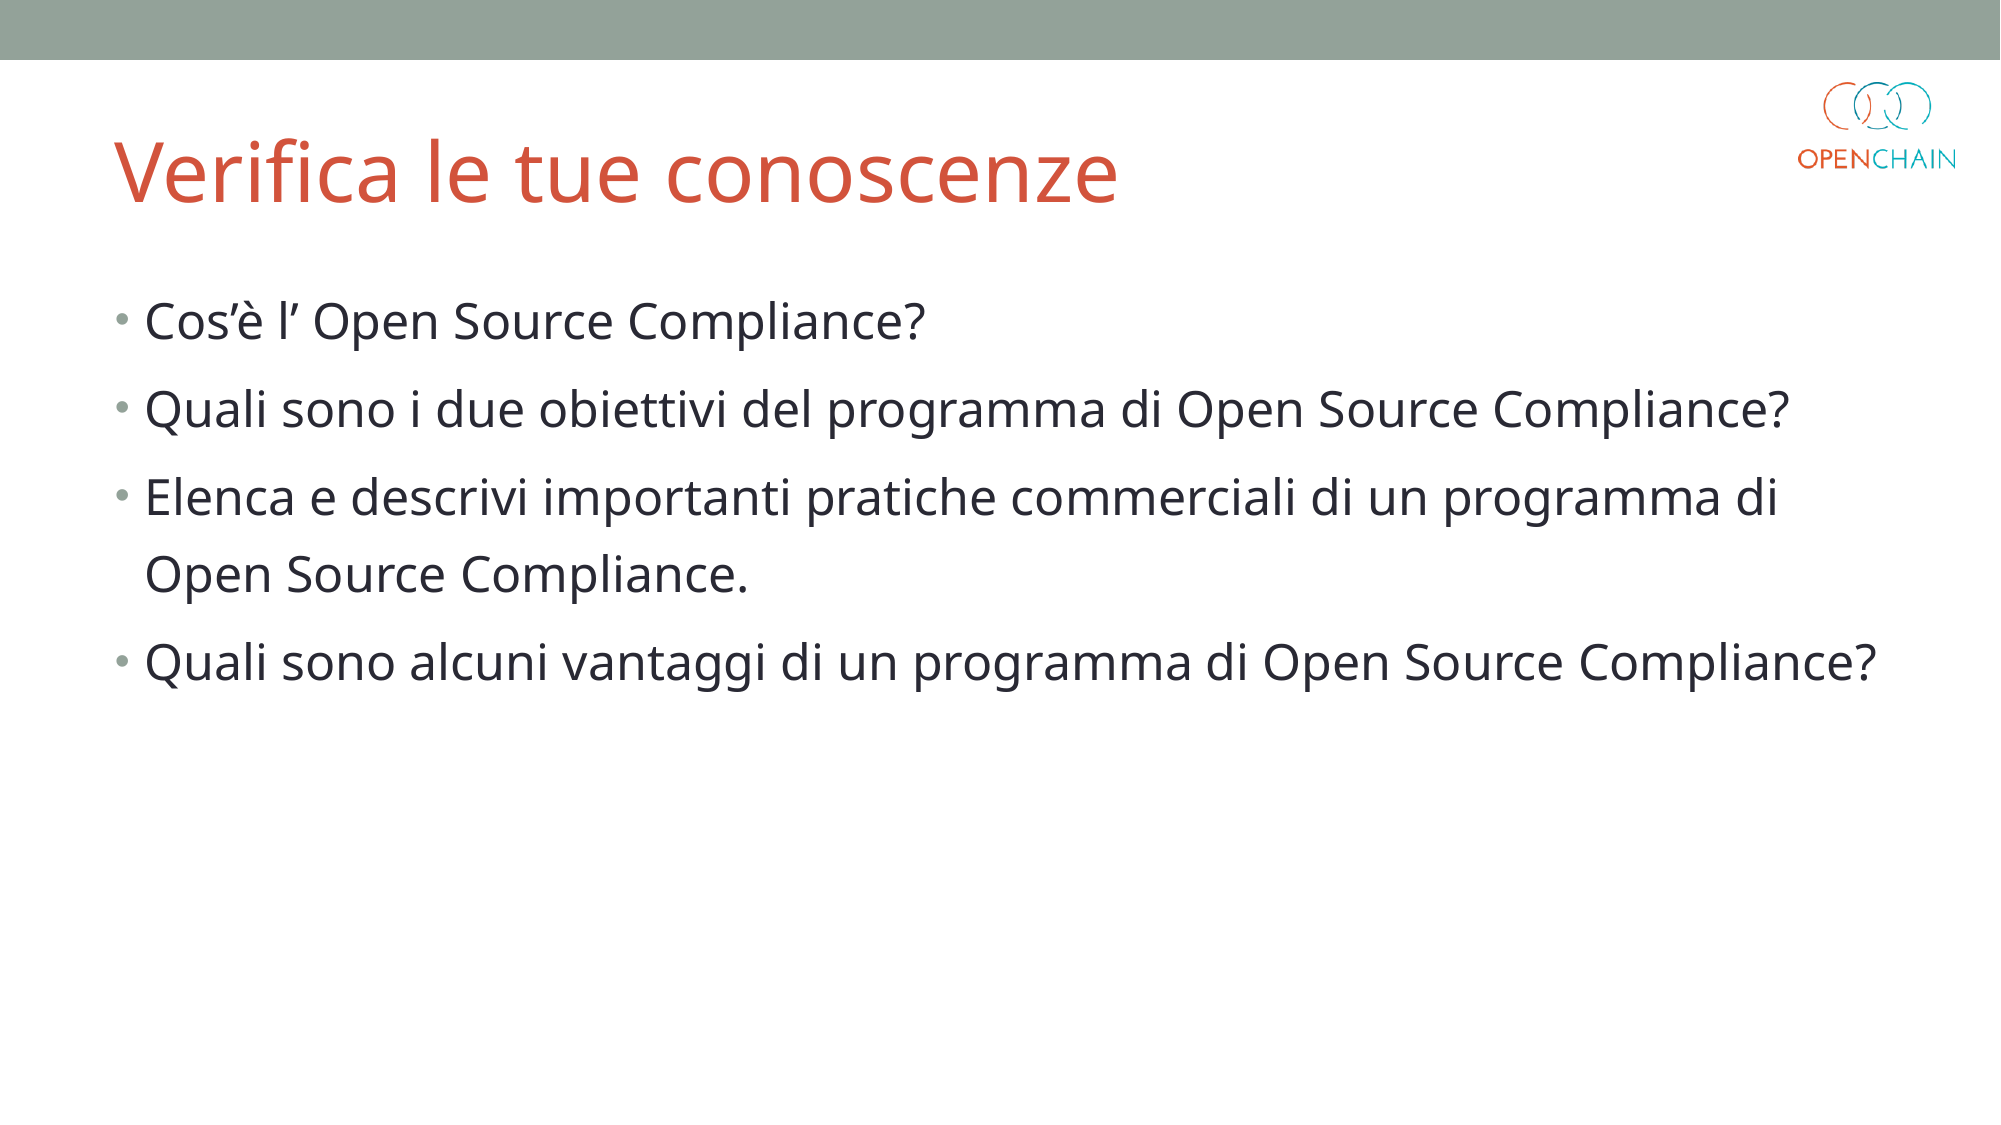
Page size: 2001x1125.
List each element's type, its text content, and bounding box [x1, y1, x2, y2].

picture [1798, 82, 1955, 169]
text_box Verifica le tue conoscenze [99, 87, 1900, 250]
text_box Cos’è l’ Open Source Compliance? Quali sono i due obiettivi del programma di Open Source Compliance? Elenca e descrivi importanti pratiche commerciali di un programma di Open Source Compliance. Quali sono alcuni vantaggi di un programma di Open Source Compliance? [99, 263, 1900, 1064]
